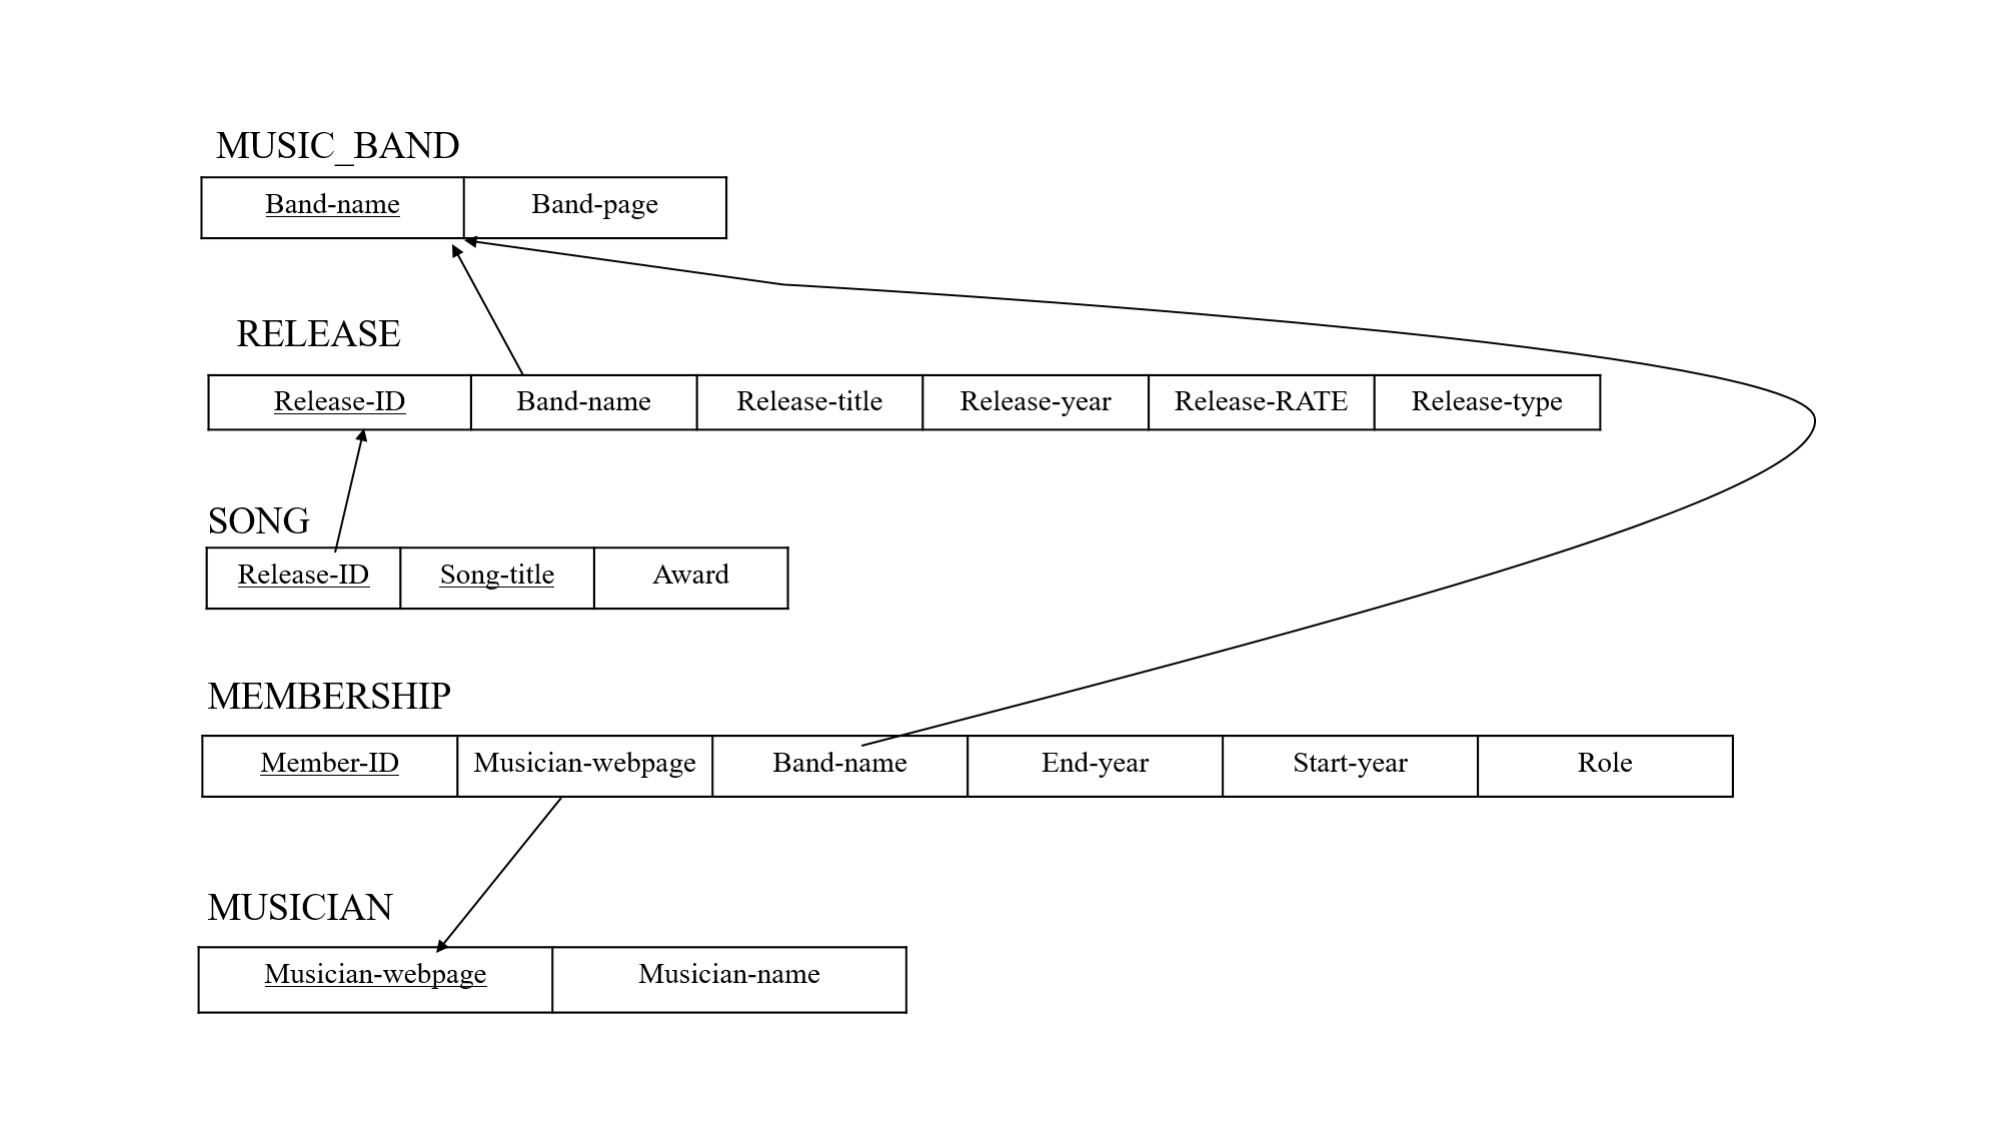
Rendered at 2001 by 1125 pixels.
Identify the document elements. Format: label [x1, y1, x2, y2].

picture [184, 109, 1816, 1015]
